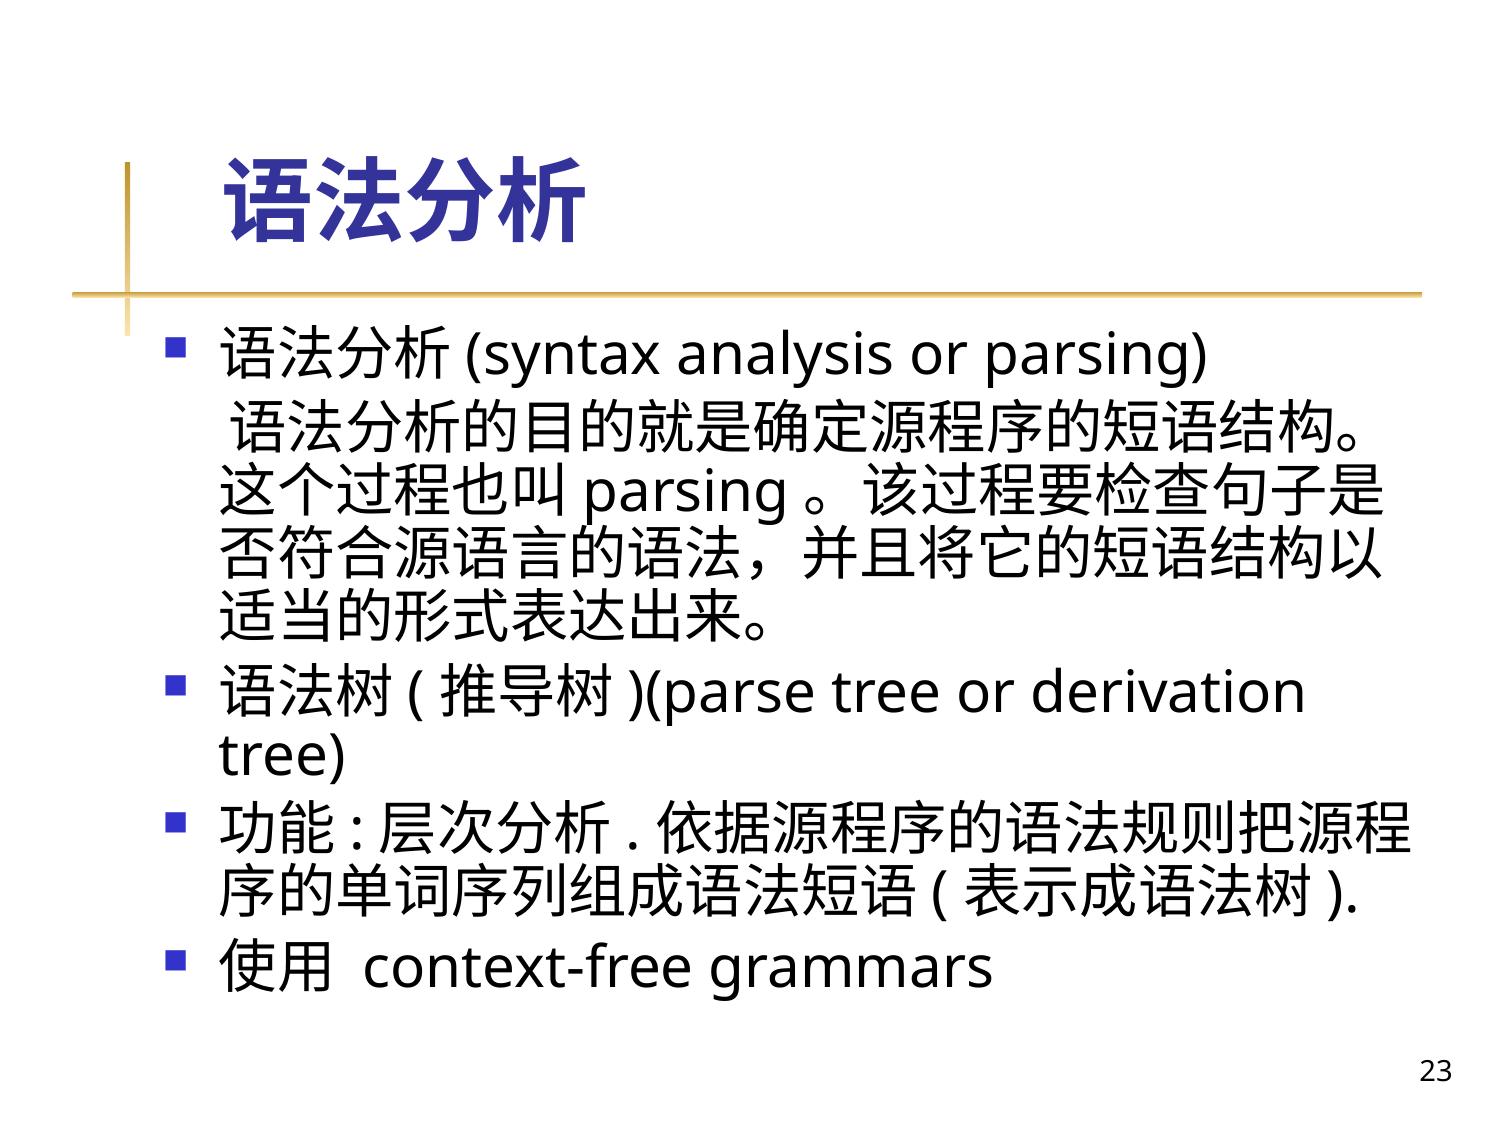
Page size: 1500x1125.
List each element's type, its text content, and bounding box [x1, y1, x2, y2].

slide_number 23 [1154, 1023, 1468, 1100]
list 语法分析(syntax analysis or parsing) 语法分析的目的就是确定源程序的短语结构。这个过程也叫parsing。该过程要检查句子是否符合源语言的语法，并且将它的短语结构以适当的形式表达出来。 语法树(推导树)(parse tree or derivation tree) 功能:层次分析.依据源程序的语法规则把源程序的单词序列组成语法短语(表示成语法树). 使用 context-free grammars [147, 316, 1448, 1000]
title 语法分析 [206, 90, 1417, 261]
